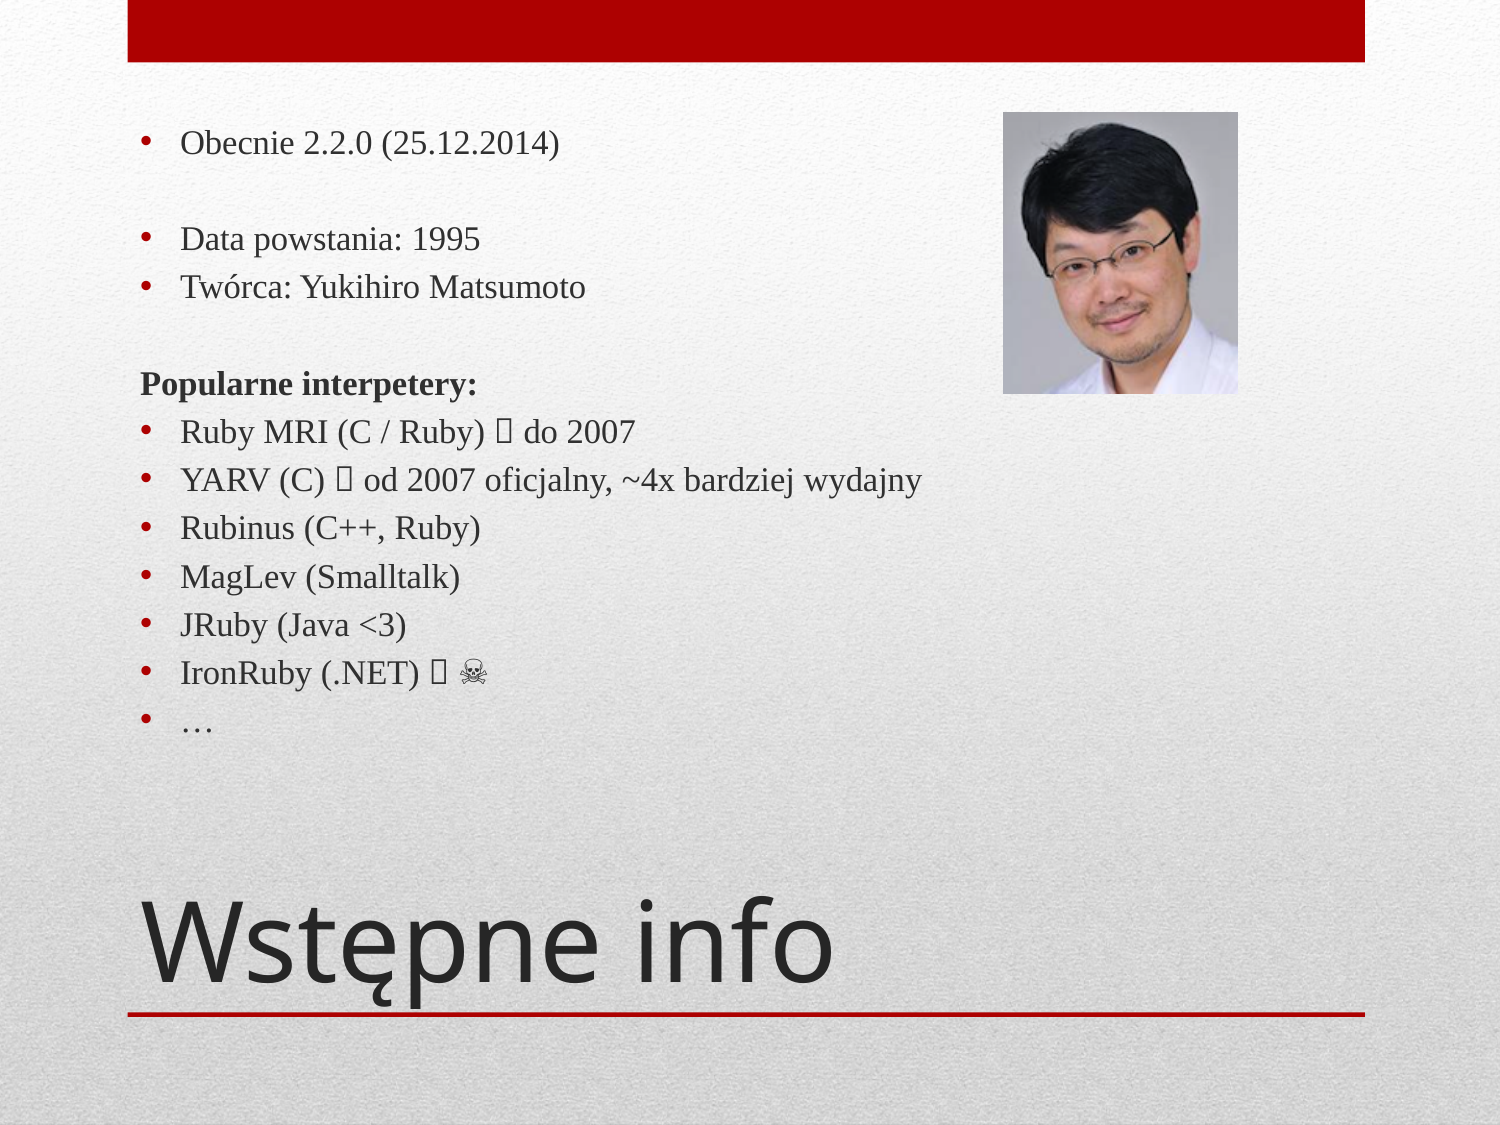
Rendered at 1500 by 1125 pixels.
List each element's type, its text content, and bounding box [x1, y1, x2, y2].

title Wstępne info [125, 750, 1238, 1013]
picture [1002, 111, 1239, 395]
list Obecnie 2.2.0 (25.12.2014) Data powstania: 1995 Twórca: Yukihiro Matsumoto Popularne interpetery: Ruby MRI (C / Ruby)  do 2007 YARV (C)  od 2007 oficjalny, ~4x bardziej wydajny Rubinus (C++, Ruby) MagLev (Smalltalk) JRuby (Java <3) IronRuby (.NET)  ☠ … [125, 112, 1363, 750]
